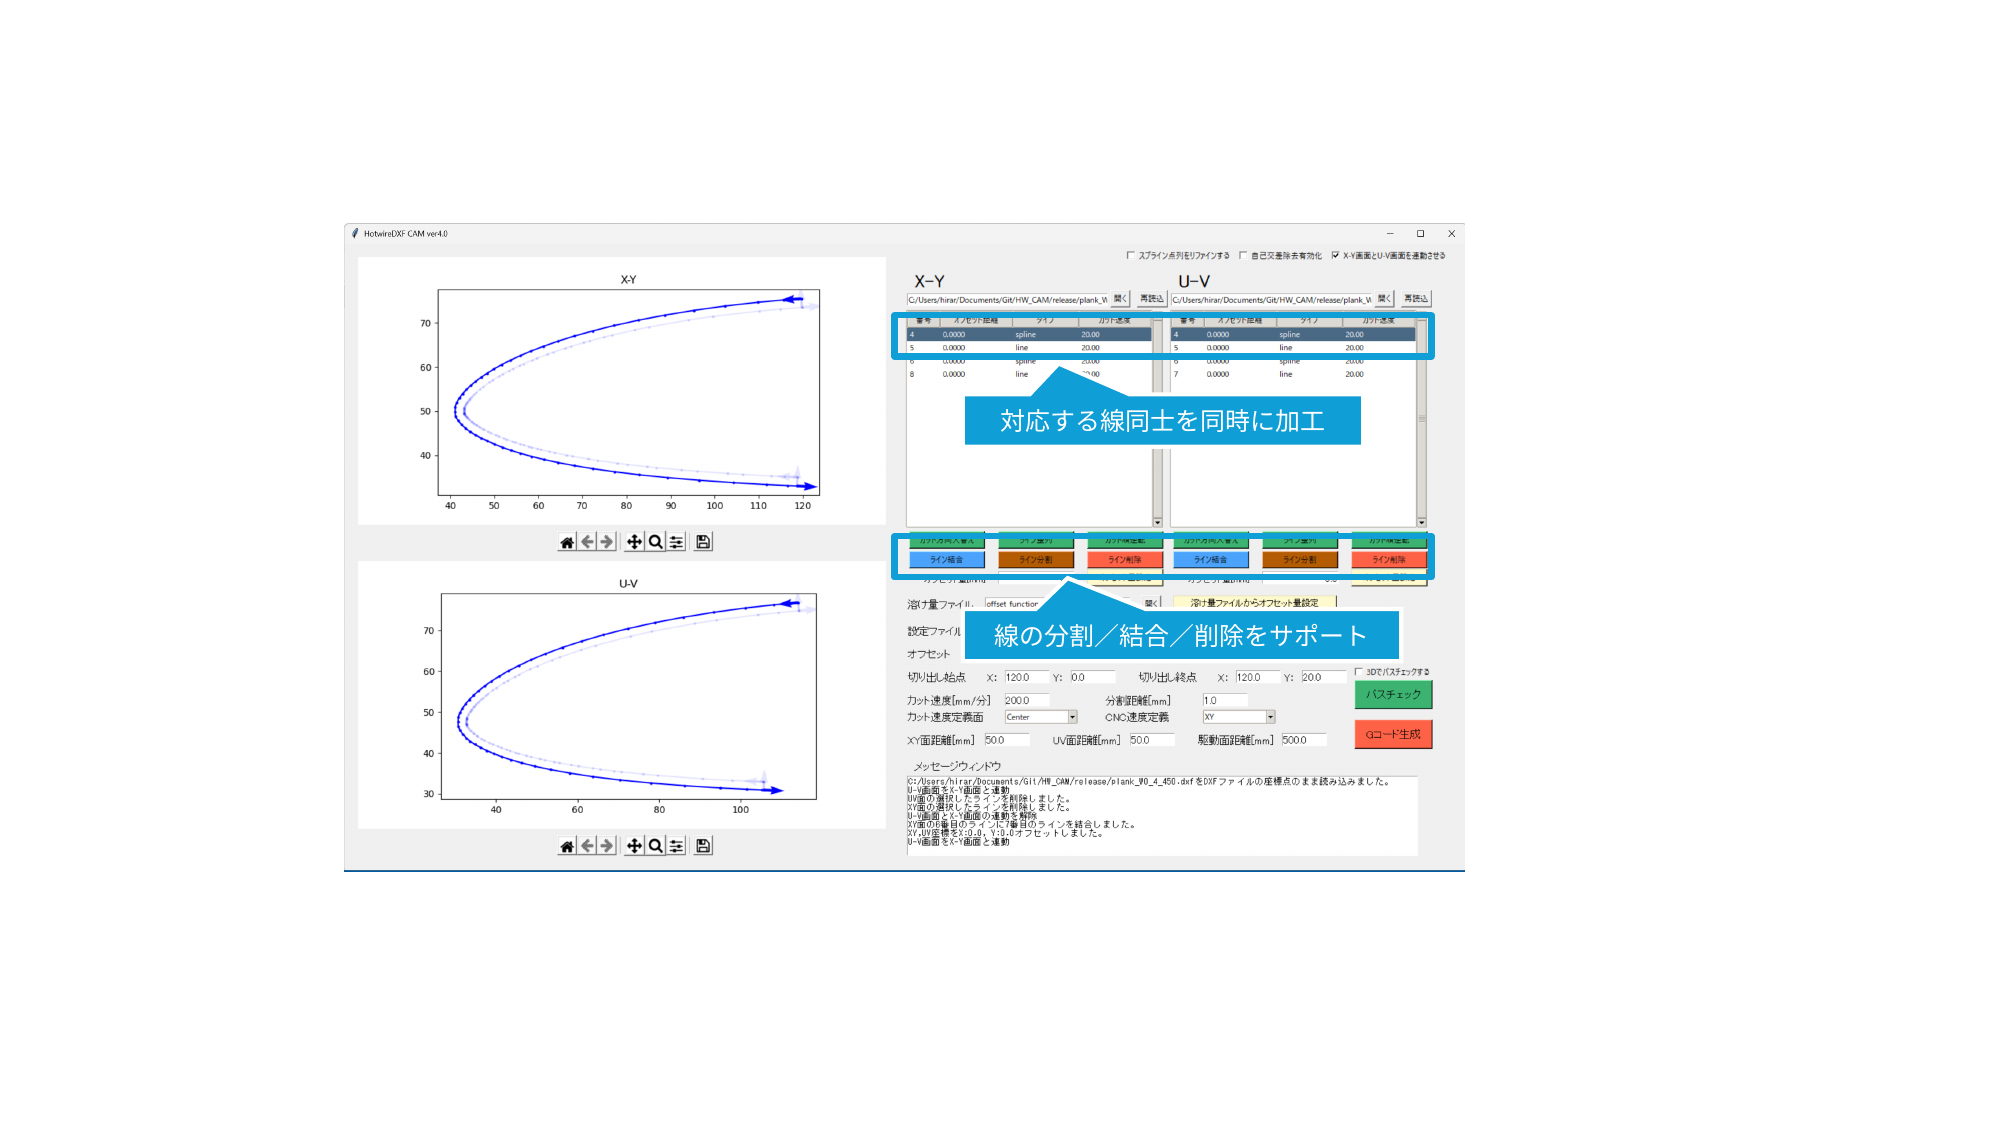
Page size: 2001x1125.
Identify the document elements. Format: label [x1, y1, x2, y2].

picture [343, 222, 1465, 873]
